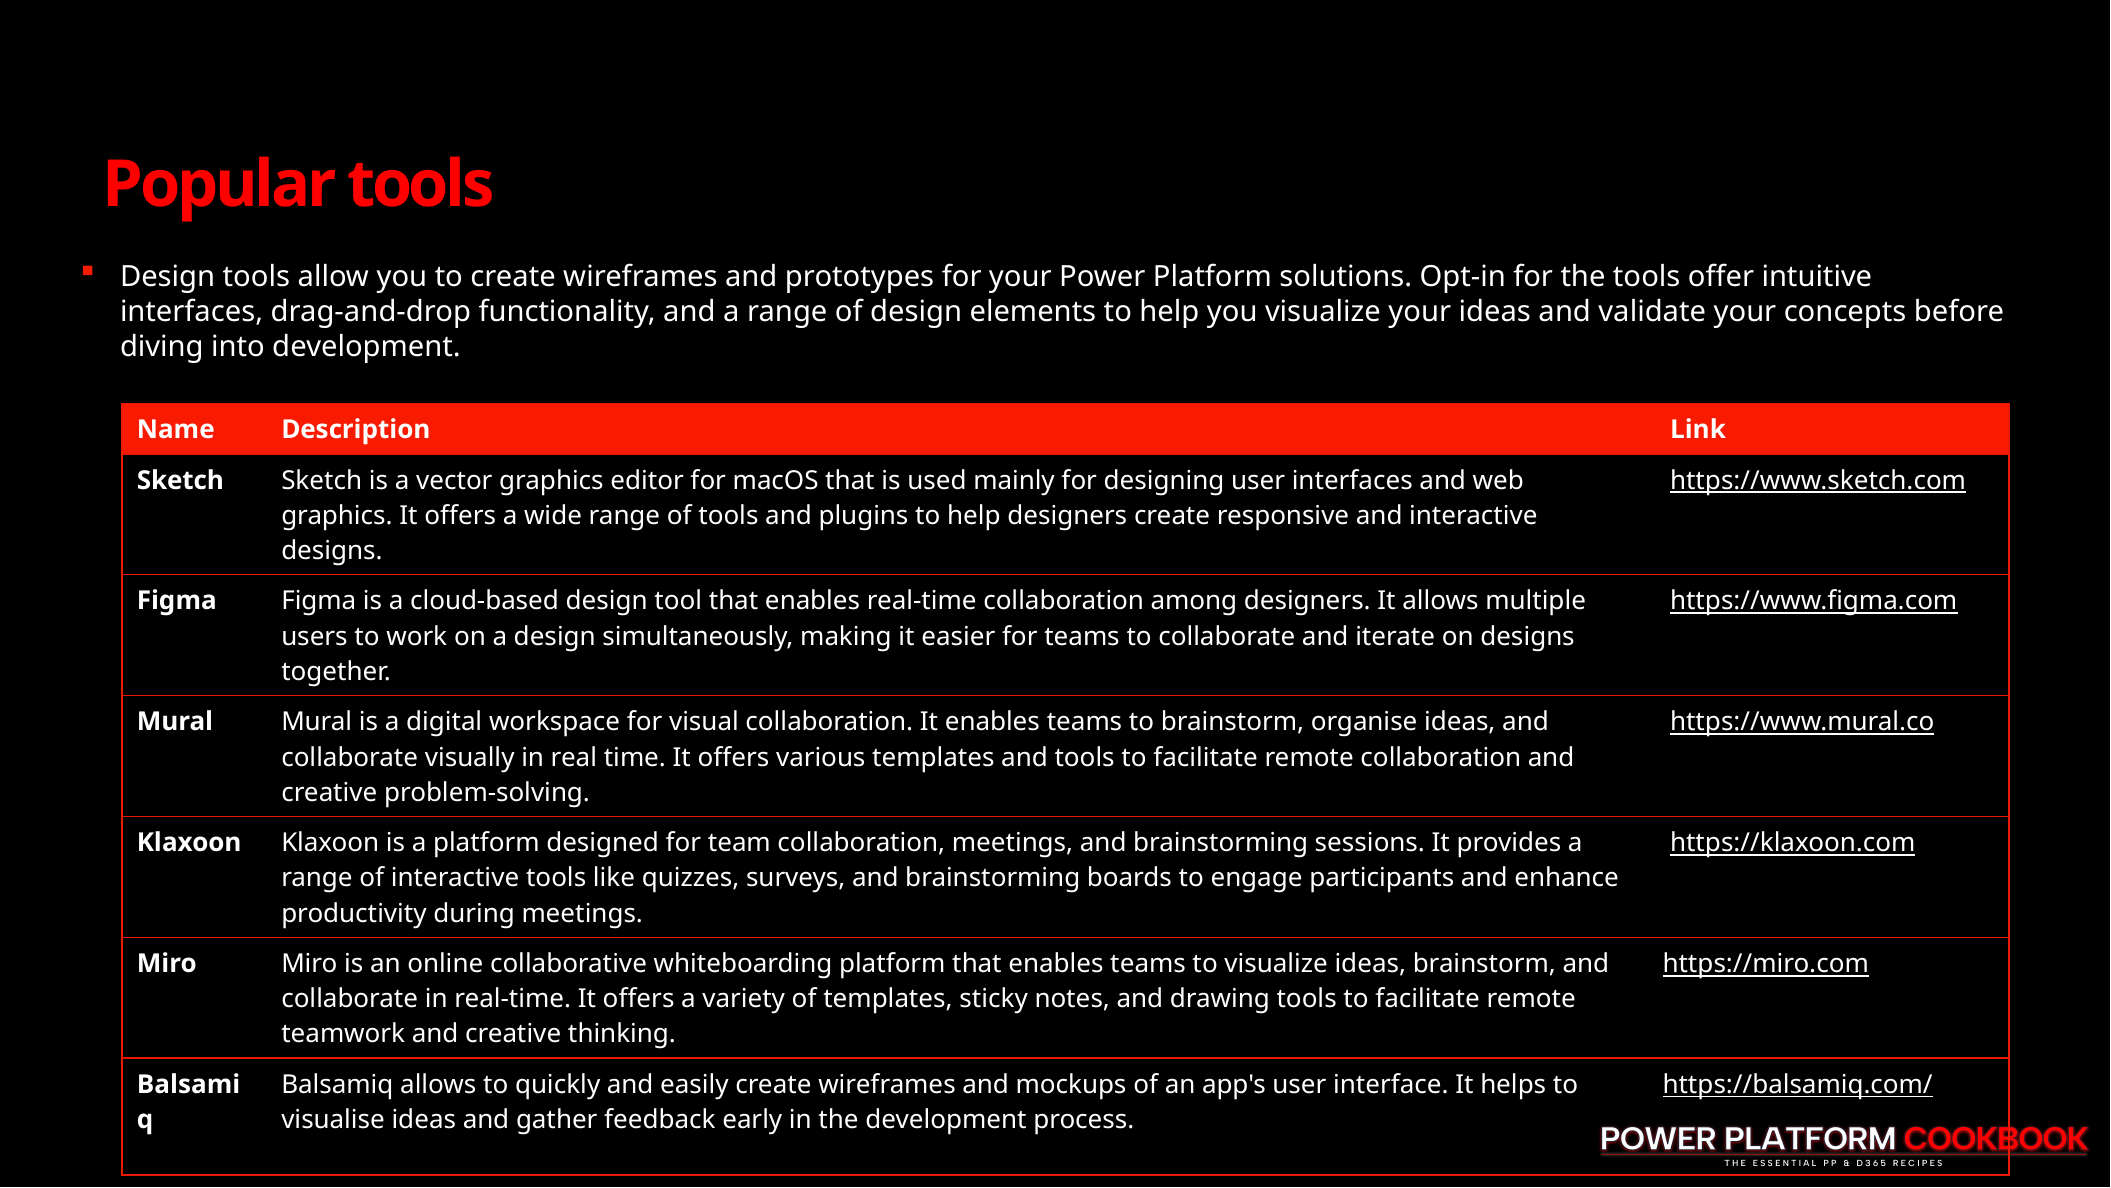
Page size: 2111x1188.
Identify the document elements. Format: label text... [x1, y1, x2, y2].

title Popular tools [65, 115, 2033, 258]
table_header Description [266, 404, 1655, 453]
table_cell Mural is a digital workspace for visual collaboration. It enables teams to brainstorm, organise ideas, and collaborate visually in real time. It offers various templates and tools to facilitate remote collaboration and creative problem-solving. [266, 696, 1655, 816]
table_cell https://klaxoon.com [1655, 817, 2008, 937]
list Design tools allow you to create wireframes and prototypes for your Power Platform solutions. Opt-in for the tools offer intuitive interfaces, drag-and-drop functionality, and a range of design elements to help you visualize your ideas and validate your concepts before diving into development. [65, 258, 2033, 371]
table_cell https://balsamiq.com/ [1655, 1059, 2008, 1174]
table_cell Mural [123, 696, 266, 816]
table_cell Miro is an online collaborative whiteboarding platform that enables teams to visualize ideas, brainstorm, and collaborate in real-time. It offers a variety of templates, sticky notes, and drawing tools to facilitate remote teamwork and creative thinking. [266, 938, 1655, 1057]
table_cell Miro​ [123, 938, 266, 1057]
table_cell https://www.mural.co [1655, 696, 2008, 816]
table_cell Sketch is a vector graphics editor for macOS that is used mainly for designing user interfaces and web graphics. It offers a wide range of tools and plugins to help designers create responsive and interactive designs. [266, 455, 1655, 574]
table_cell Balsamiq allows to quickly and easily create wireframes and mockups of an app's user interface. It helps to visualise ideas and gather feedback early in the development process. [266, 1059, 1655, 1174]
table_header Link [1655, 404, 2008, 453]
table_cell Klaxoon is a platform designed for team collaboration, meetings, and brainstorming sessions. It provides a range of interactive tools like quizzes, surveys, and brainstorming boards to engage participants and enhance productivity during meetings. [266, 817, 1655, 937]
table_cell https://miro.com [1655, 938, 2008, 1057]
table_cell Balsamiq [123, 1059, 266, 1174]
table_cell Klaxoon​ [123, 817, 266, 937]
picture [1594, 1105, 2097, 1187]
table_cell https://www.figma.com [1655, 575, 2008, 695]
table_cell Figma is a cloud-based design tool that enables real-time collaboration among designers. It allows multiple users to work on a design simultaneously, making it easier for teams to collaborate and iterate on designs together. [266, 575, 1655, 695]
table_cell Figma [123, 575, 266, 695]
table_cell https://www.sketch.com [1655, 455, 2008, 574]
table_cell Sketch [123, 455, 266, 574]
table_header Name [123, 404, 266, 453]
